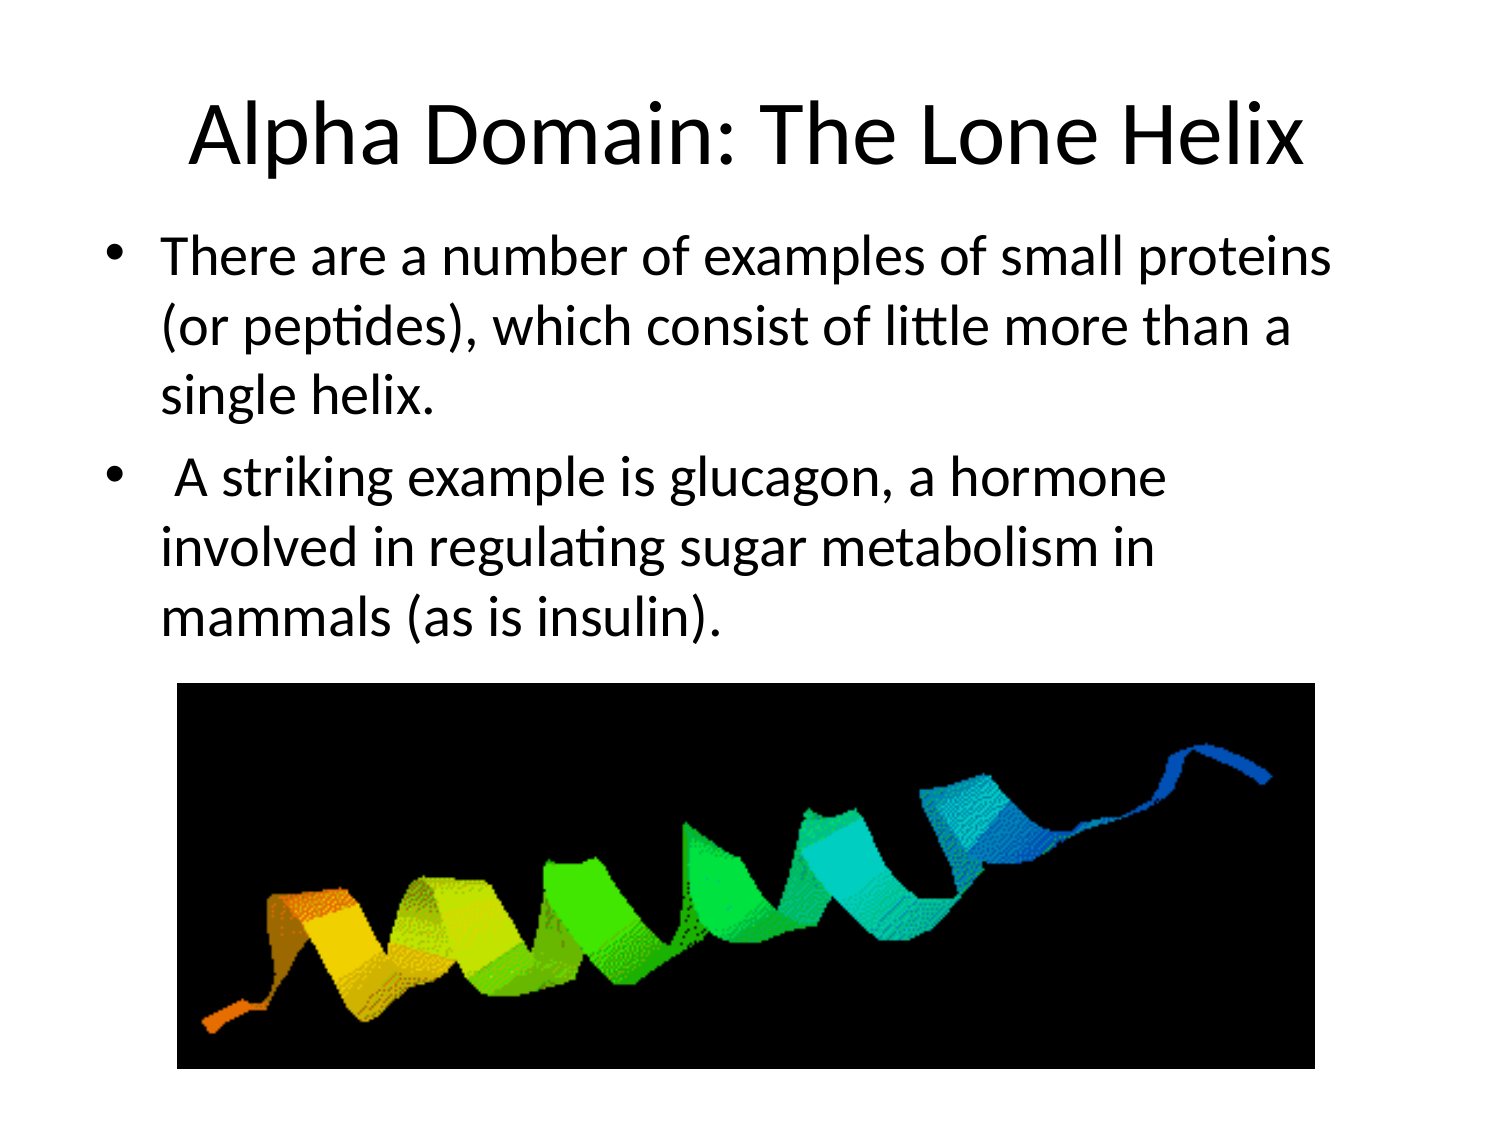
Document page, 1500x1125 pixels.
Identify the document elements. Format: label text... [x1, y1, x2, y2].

picture [176, 683, 1315, 1070]
title Alpha Domain: The Lone Helix [110, 34, 1386, 209]
list There are a number of examples of small proteins (or peptides), which consist of little more than a single helix. A striking example is glucagon, a hormone involved in regulating sugar metabolism in mammals (as is insulin). [89, 209, 1390, 672]
